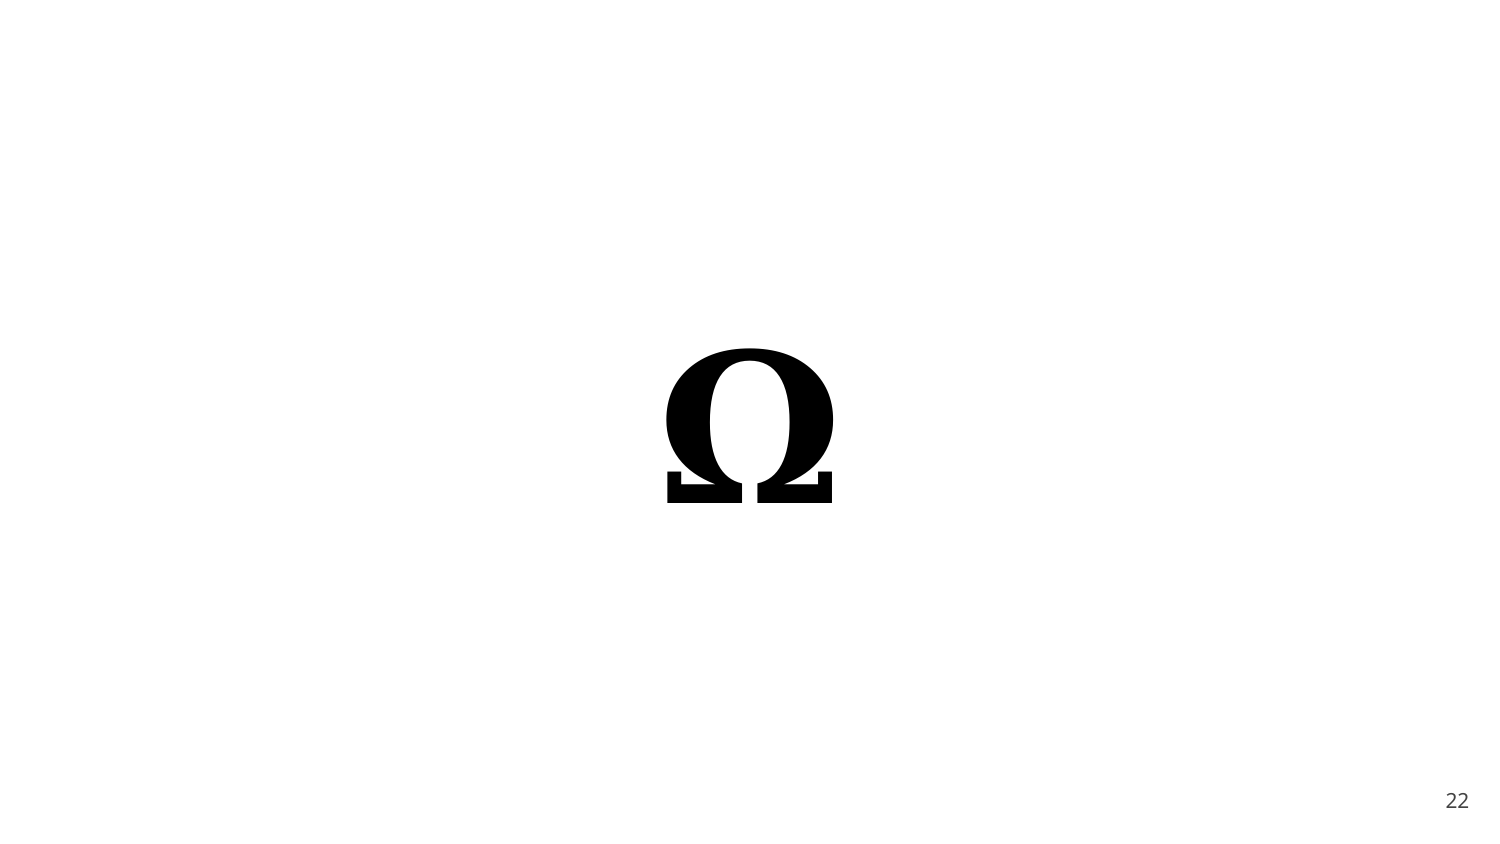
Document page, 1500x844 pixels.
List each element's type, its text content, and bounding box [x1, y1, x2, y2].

text_box 𝛀 [466, 280, 1034, 561]
slide_number ‹#› [1394, 769, 1484, 834]
